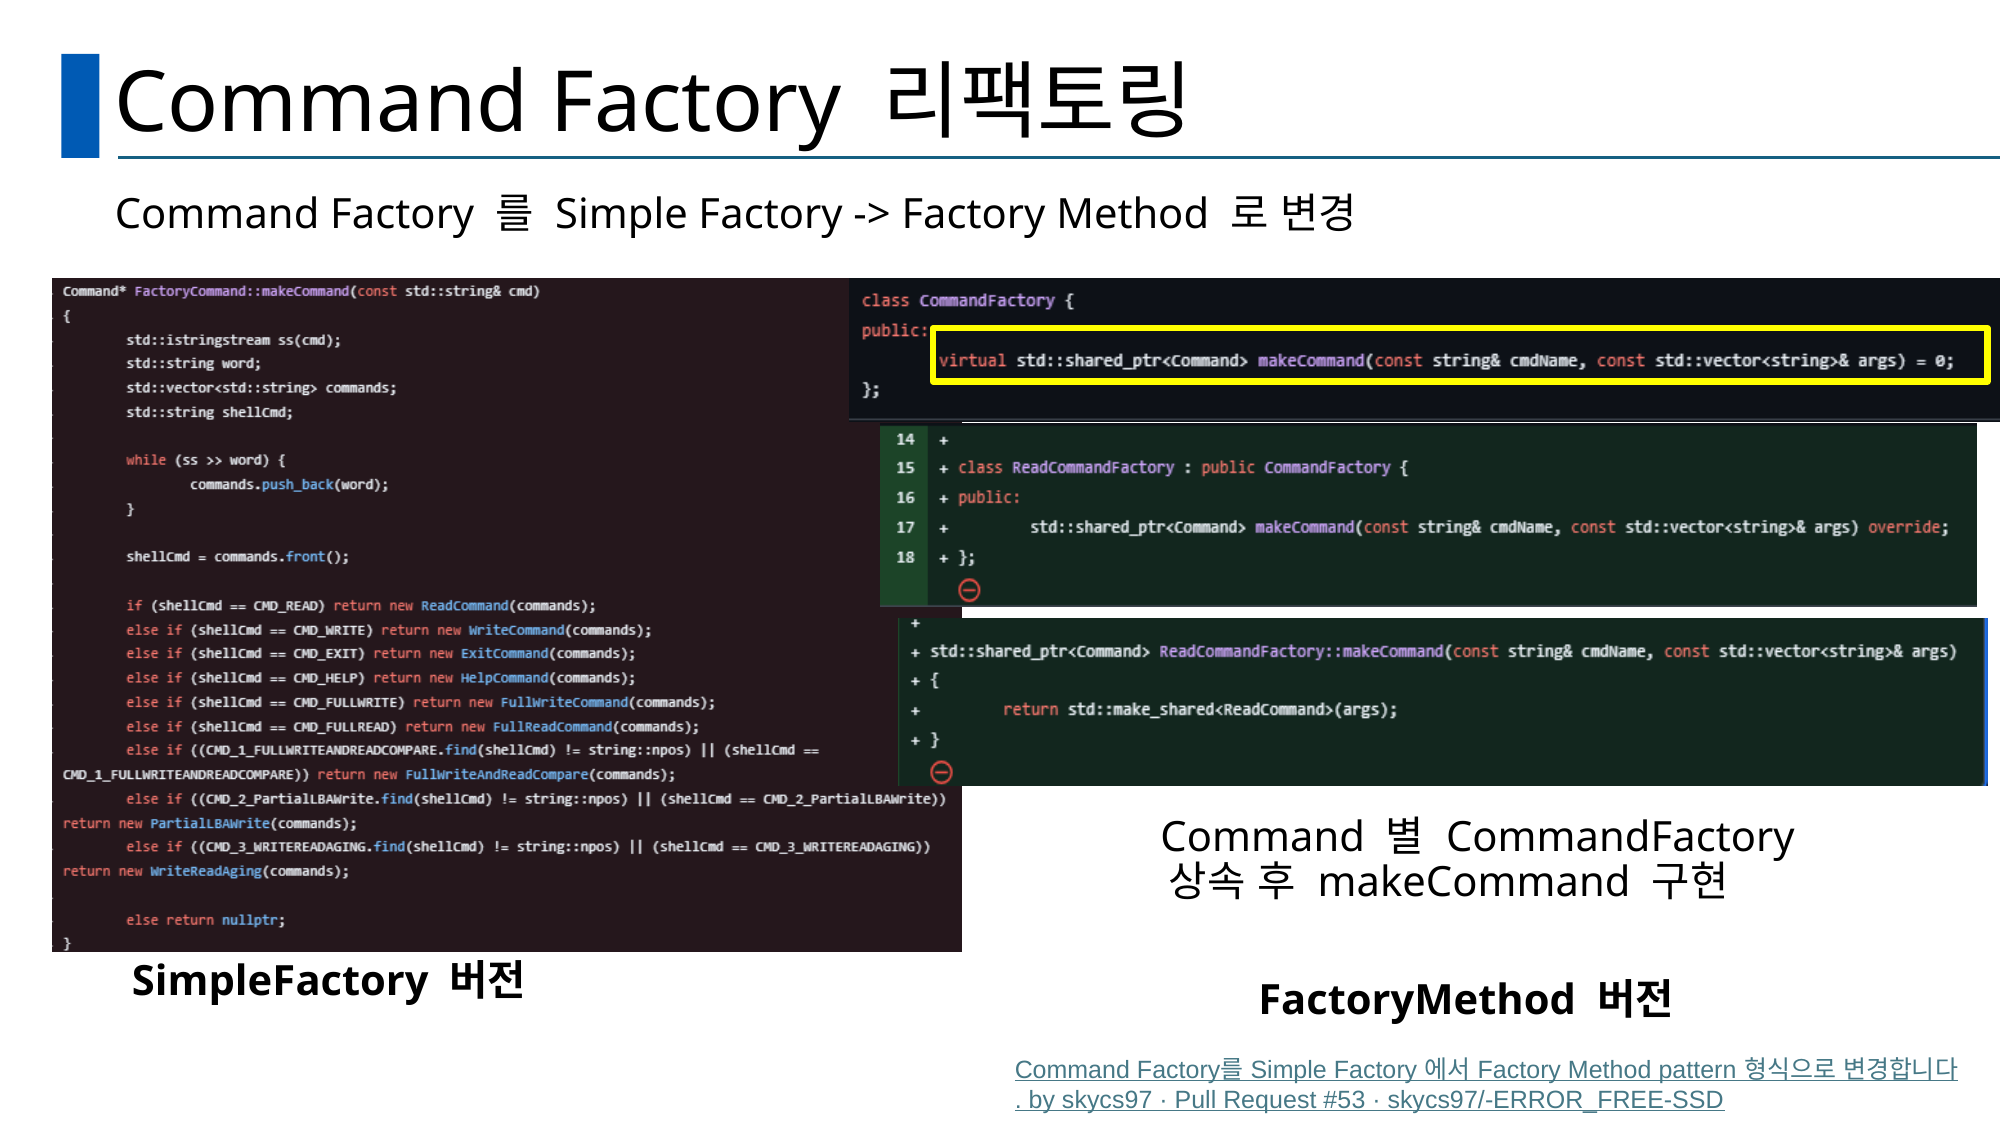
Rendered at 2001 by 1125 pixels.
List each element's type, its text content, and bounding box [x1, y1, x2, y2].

text_box Command 별 CommandFactory 상속 후 makeCommand 구현 [1116, 807, 1822, 1046]
text_box SimpleFactory 버전 [87, 960, 585, 1027]
text_box Command Factory를 Simple Factory 에서 Factory Method pattern 형식으로 변경합니다. by skycs97 · Pull Request #53 · skycs97/-ERROR_FREE-SSD [999, 1045, 2000, 1121]
list Command Factory 를 Simple Factory -> Factory Method 로 변경 [70, 184, 1796, 260]
picture [52, 278, 2000, 952]
title Command Factory 리팩토링 [99, 50, 1825, 158]
